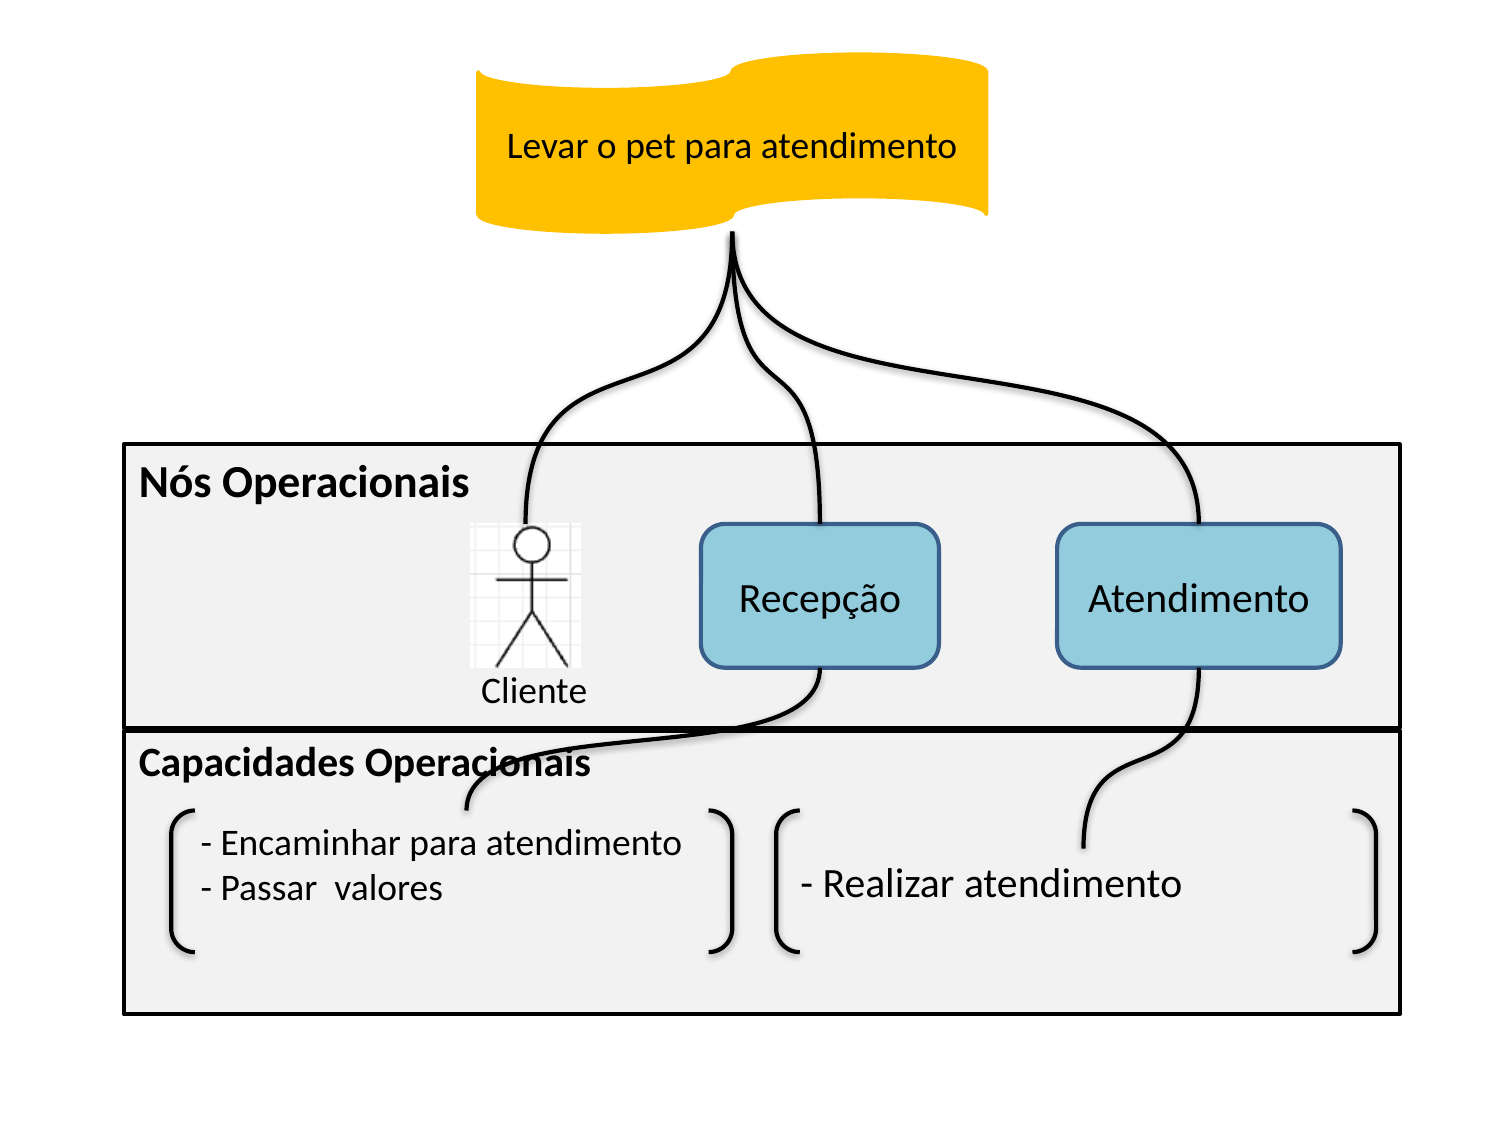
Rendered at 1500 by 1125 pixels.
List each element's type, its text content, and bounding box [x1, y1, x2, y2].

text_box [122, 729, 1402, 1016]
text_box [1050, 700, 1232, 817]
text_box Atendimento [1054, 521, 1343, 670]
text_box [774, 808, 1379, 955]
text_box - Realizar atendimento [776, 848, 1391, 914]
text_box Cliente [466, 672, 566, 719]
text_box [169, 808, 735, 955]
text_box [774, 611, 1193, 729]
text_box Capacidades Operacionais [123, 727, 566, 793]
text_box - Encaminhar para atendimento - Passar valores [185, 810, 566, 916]
text_box [719, 670, 814, 727]
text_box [571, 562, 715, 917]
text_box [1125, 442, 1191, 521]
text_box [810, 135, 1121, 603]
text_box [620, 324, 805, 414]
text_box [122, 442, 566, 729]
text_box Nós Operacionais [123, 444, 521, 515]
picture [470, 523, 581, 668]
text_box [1172, 442, 1402, 729]
text_box - Encaminhar para atendimento - Passar valores [719, 810, 747, 916]
text_box Levar o pet para atendimento [476, 52, 989, 234]
text_box Recepção [698, 521, 942, 670]
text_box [473, 265, 785, 473]
text_box [532, 442, 805, 560]
